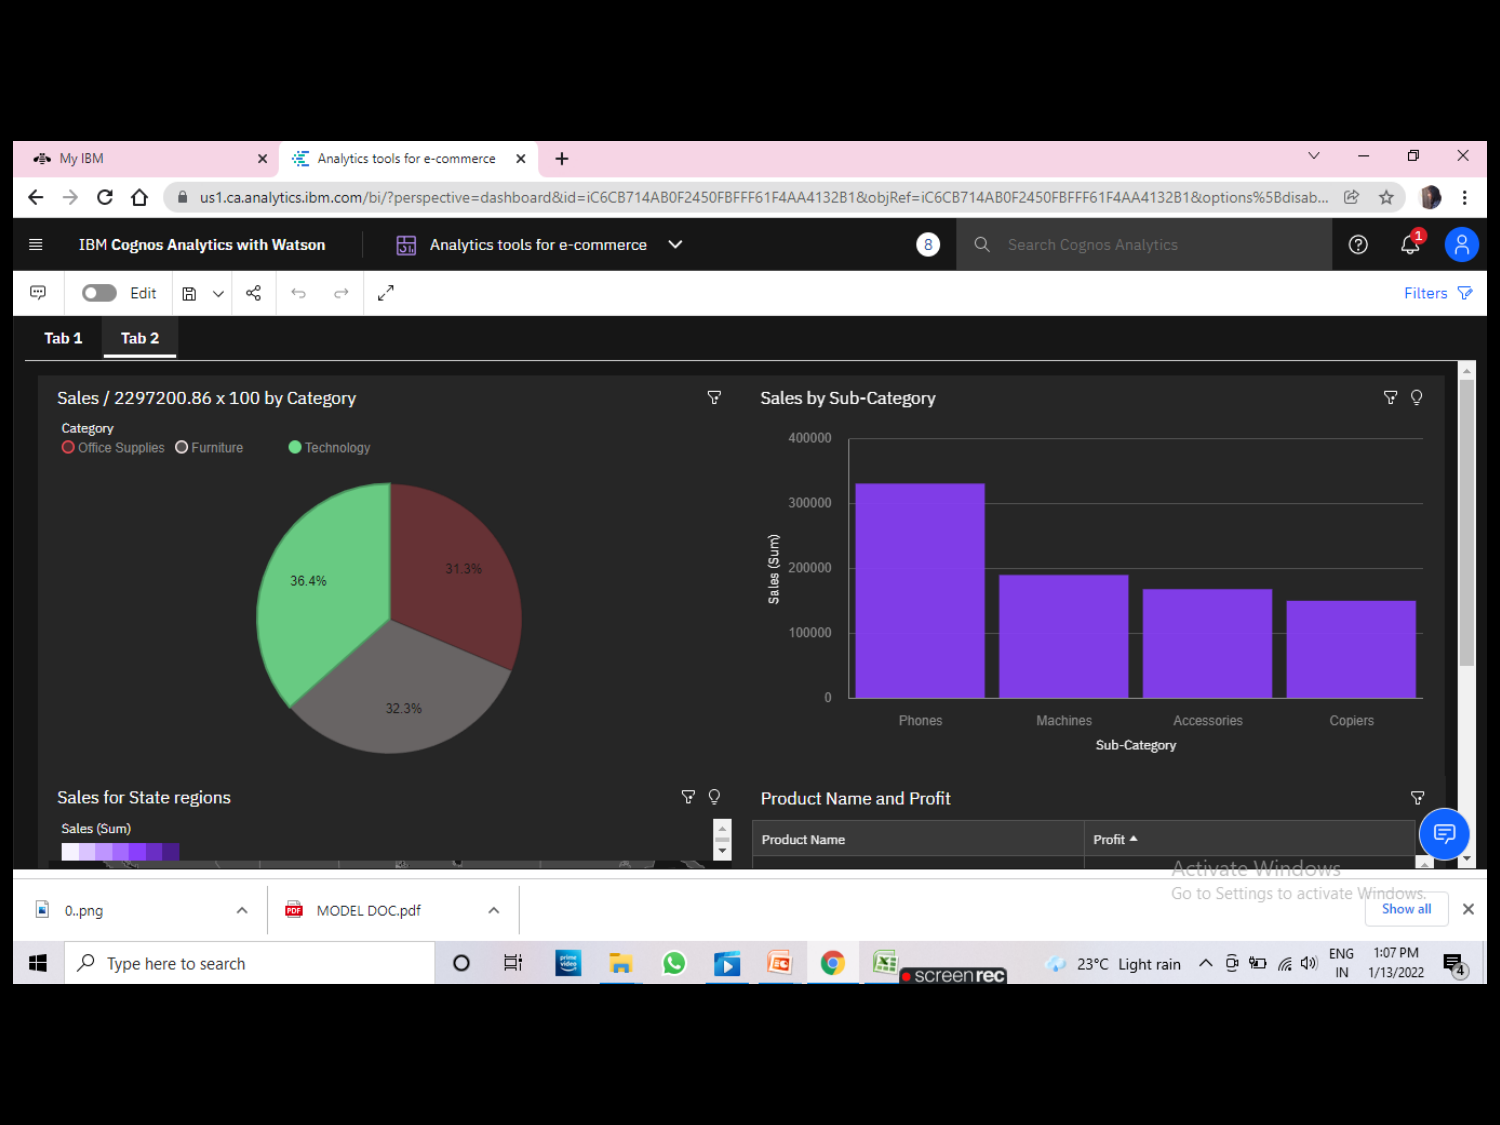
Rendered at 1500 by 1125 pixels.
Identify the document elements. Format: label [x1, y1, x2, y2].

picture [12, 140, 1488, 985]
